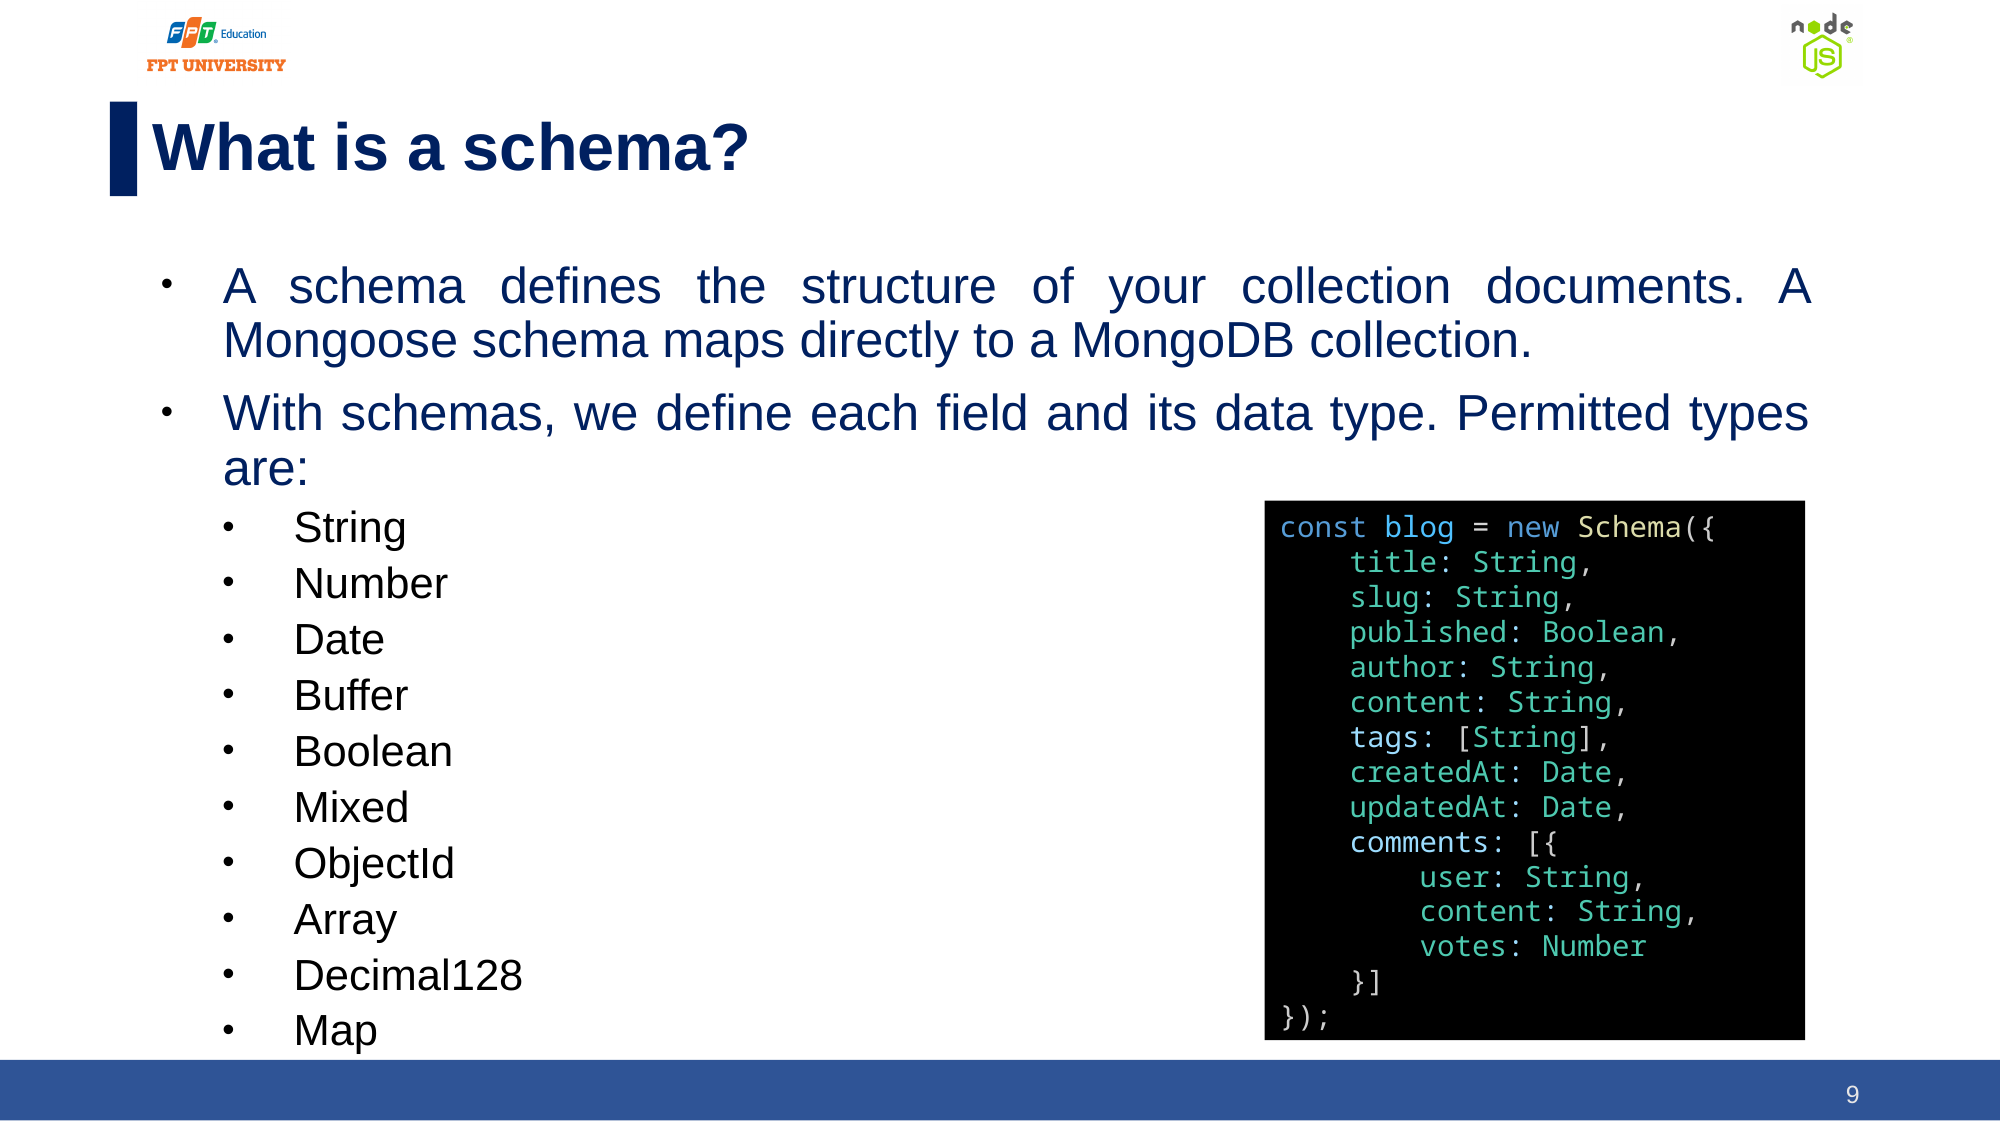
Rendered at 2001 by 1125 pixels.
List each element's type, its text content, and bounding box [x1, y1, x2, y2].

text_box const blog = new Schema({ title: String, slug: String, published: Boolean, author: String, content: String, tags: [String], createdAt: Date, updatedAt: Date, comments: [{ user: String, content: String, votes: Number }] }); [1264, 500, 1806, 1041]
title What is a schema? [137, 101, 1650, 197]
picture [137, 1, 291, 86]
picture [1781, 4, 1863, 86]
slide_number ‹#› [1424, 1063, 1875, 1123]
list A schema defines the structure of your collection documents. A Mongoose schema maps directly to a MongoDB collection. With schemas, we define each field and its data type. Permitted types are: String Number Date Buffer Boolean Mixed ObjectId Array Decimal128 Map [137, 251, 1826, 1064]
